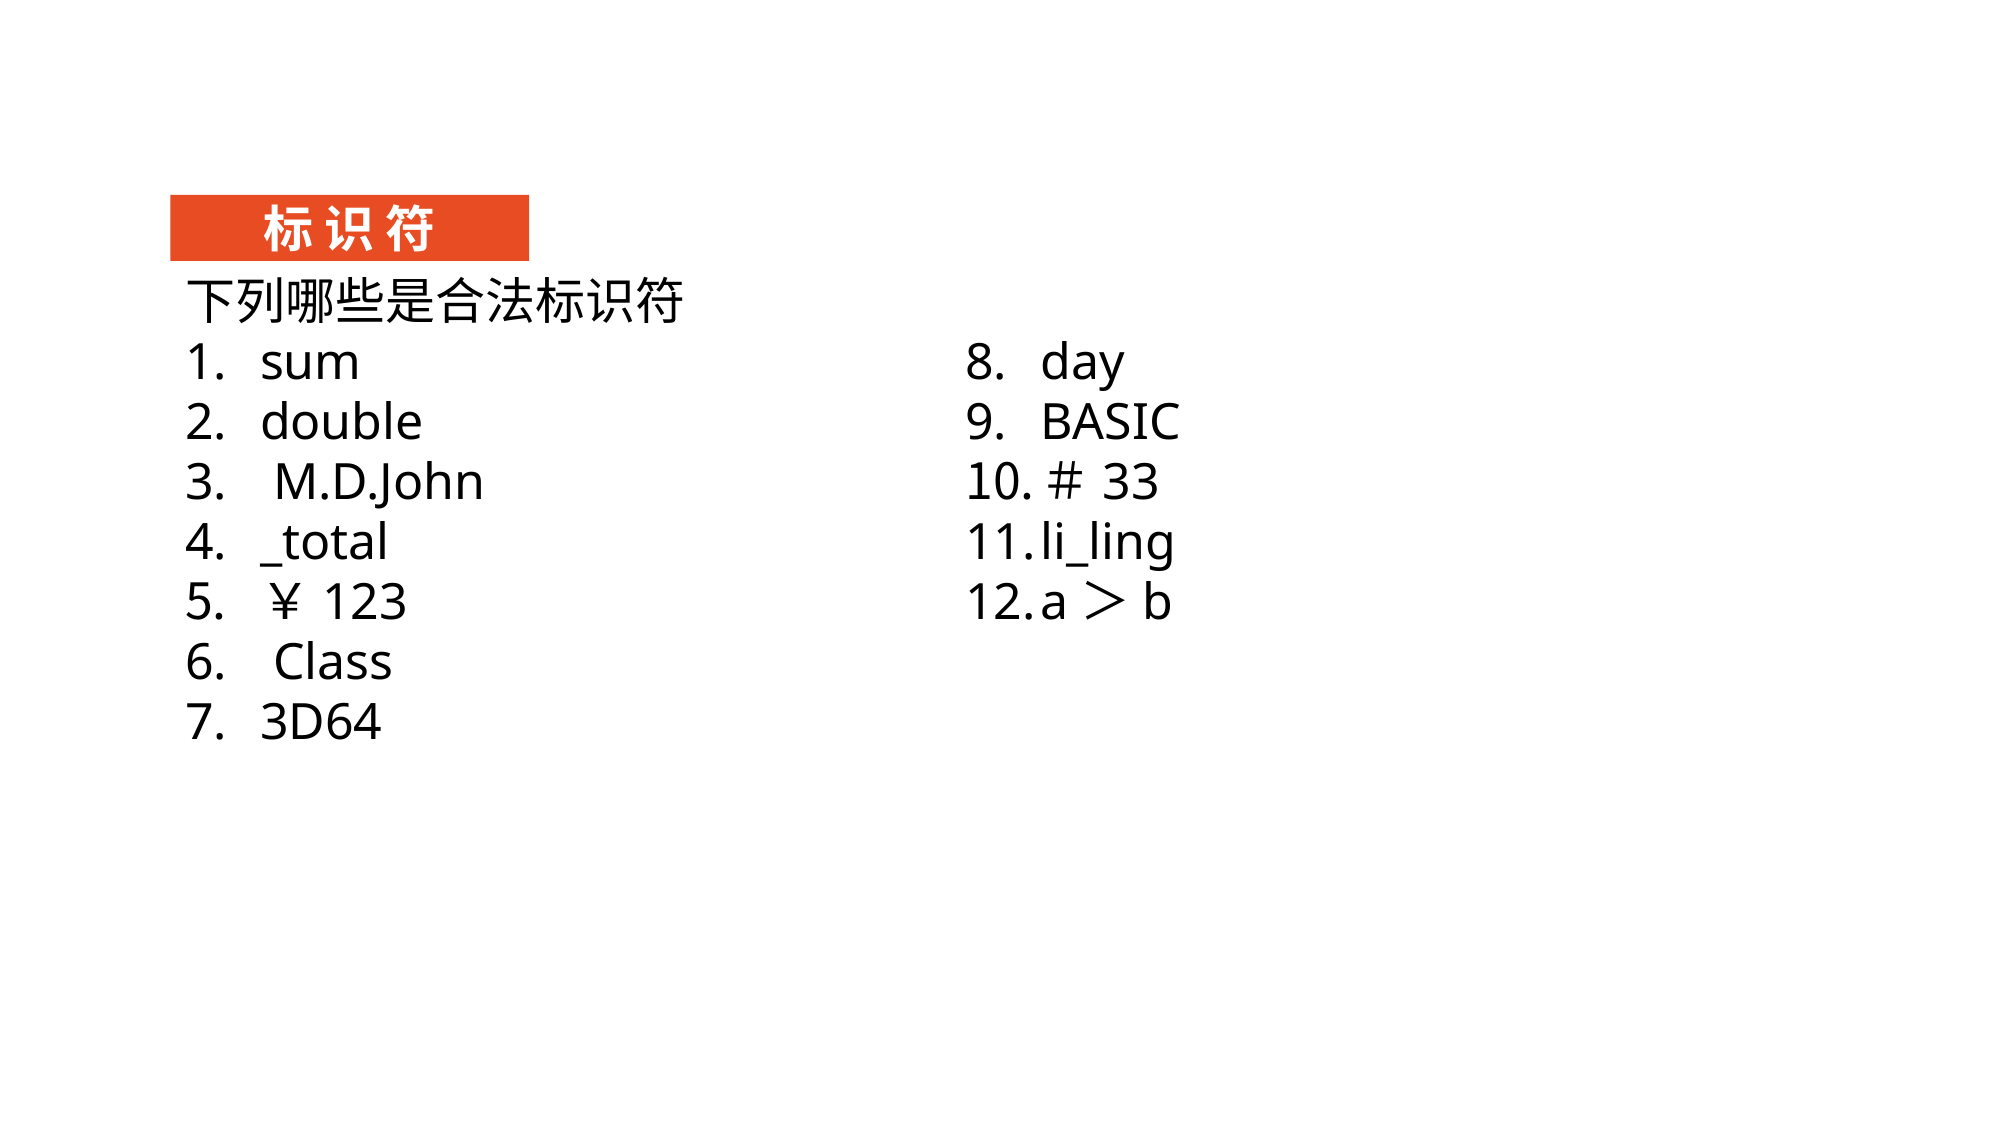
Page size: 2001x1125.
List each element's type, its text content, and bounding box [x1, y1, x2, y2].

text_box 下列哪些是合法标识符 sum double M.D.John _total ￥123 Class 3D64 day BASIC ＃33 li_ling a＞b [170, 262, 1761, 1049]
text_box 标 识 符 [169, 194, 530, 262]
